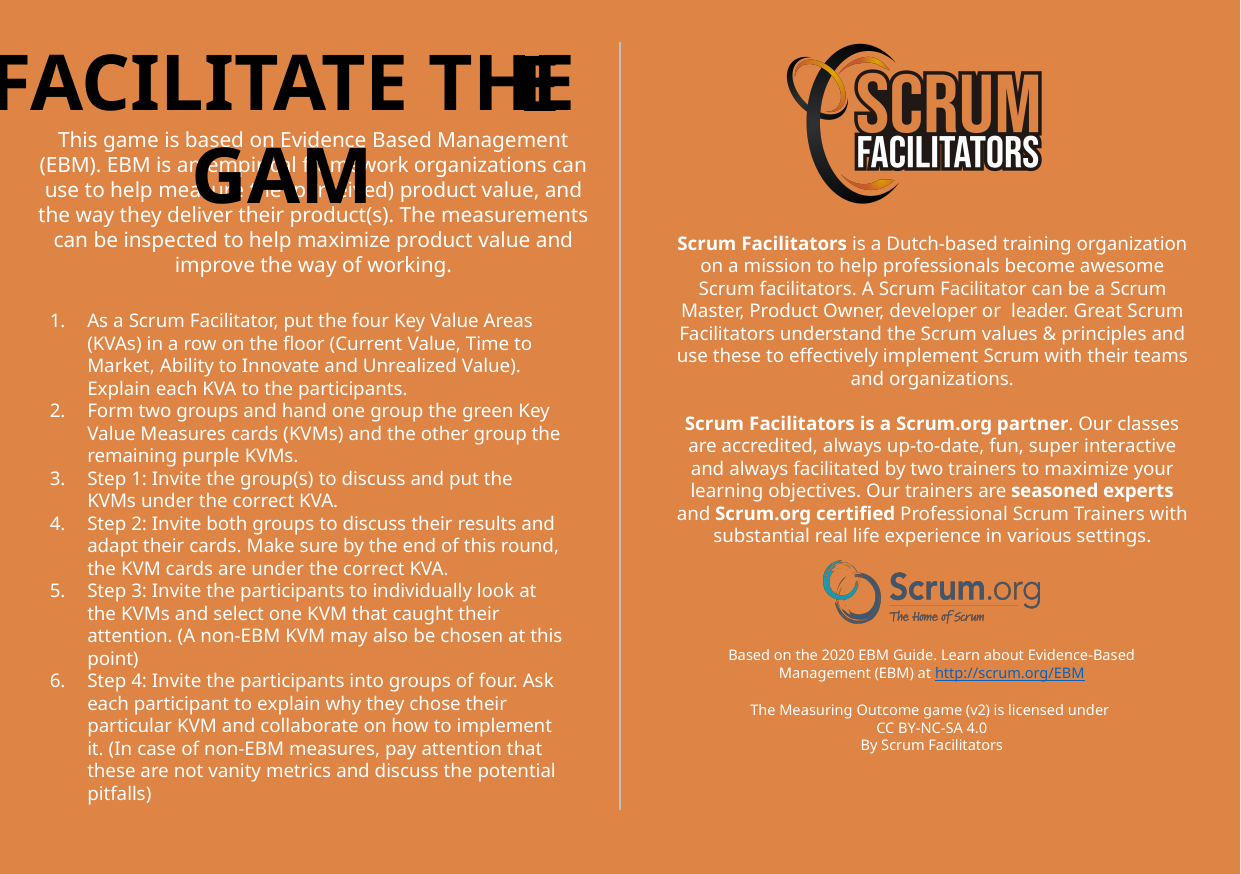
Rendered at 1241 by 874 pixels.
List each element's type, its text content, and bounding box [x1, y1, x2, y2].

picture [747, 0, 1120, 314]
text_box This game is based on Evidence Based Management (EBM). EBM is an empirical framework organizations can use to help measure the (perceived) product value, and the way they deliver their product(s). The measurements can be inspected to help maximize product value and improve the way of working. [20, 119, 607, 285]
text_box Scrum Facilitators is a Dutch-based training organization on a mission to help professionals become awesome Scrum facilitators. A Scrum Facilitator can be a Scrum Master, Product Owner, developer or leader. Great Scrum Facilitators understand the Scrum values & principles and use these to effectively implement Scrum with their teams and organizations. Scrum Facilitators is a Scrum.org partner. Our classes are accredited, always up-to-date, fun, super interactive and always facilitated by two trainers to maximize your learning objectives. Our trainers are seasoned experts and Scrum.org certified Professional Scrum Trainers with substantial real life experience in various settings. [660, 224, 1204, 577]
text_box Based on the 2020 EBM Guide. Learn about Evidence-Based Management (EBM) at http://scrum.org/EBM The Measuring Outcome game (v2) is licensed under CC BY-NC-SA 4.0 By Scrum Facilitators [704, 638, 1160, 761]
text_box [0, 0, 1241, 874]
text_box As a Scrum Facilitator, put the four Key Value Areas (KVAs) in a row on the floor (Current Value, Time to Market, Ability to Innovate and Unrealized Value). Explain each KVA to the participants. Form two groups and hand one group the green Key Value Measures cards (KVMs) and the other group the remaining purple KVMs. Step 1: Invite the group(s) to discuss and put the KVMs under the correct KVA. Step 2: Invite both groups to discuss their results and adapt their cards. Make sure by the end of this round, the KVM cards are under the correct KVA. Step 3: Invite the participants to individually look at the KVMs and select one KVM that caught their attention. (A non-EBM KVM may also be chosen at this point) Step 4: Invite the participants into groups of four. Ask each participant to explain why they chose their particular KVM and collaborate on how to implement it. (In case of non-EBM measures, pay attention that these are not vanity metrics and discuss the potential pitfalls) [35, 301, 578, 812]
picture [818, 545, 1045, 640]
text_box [0, 26, 603, 136]
